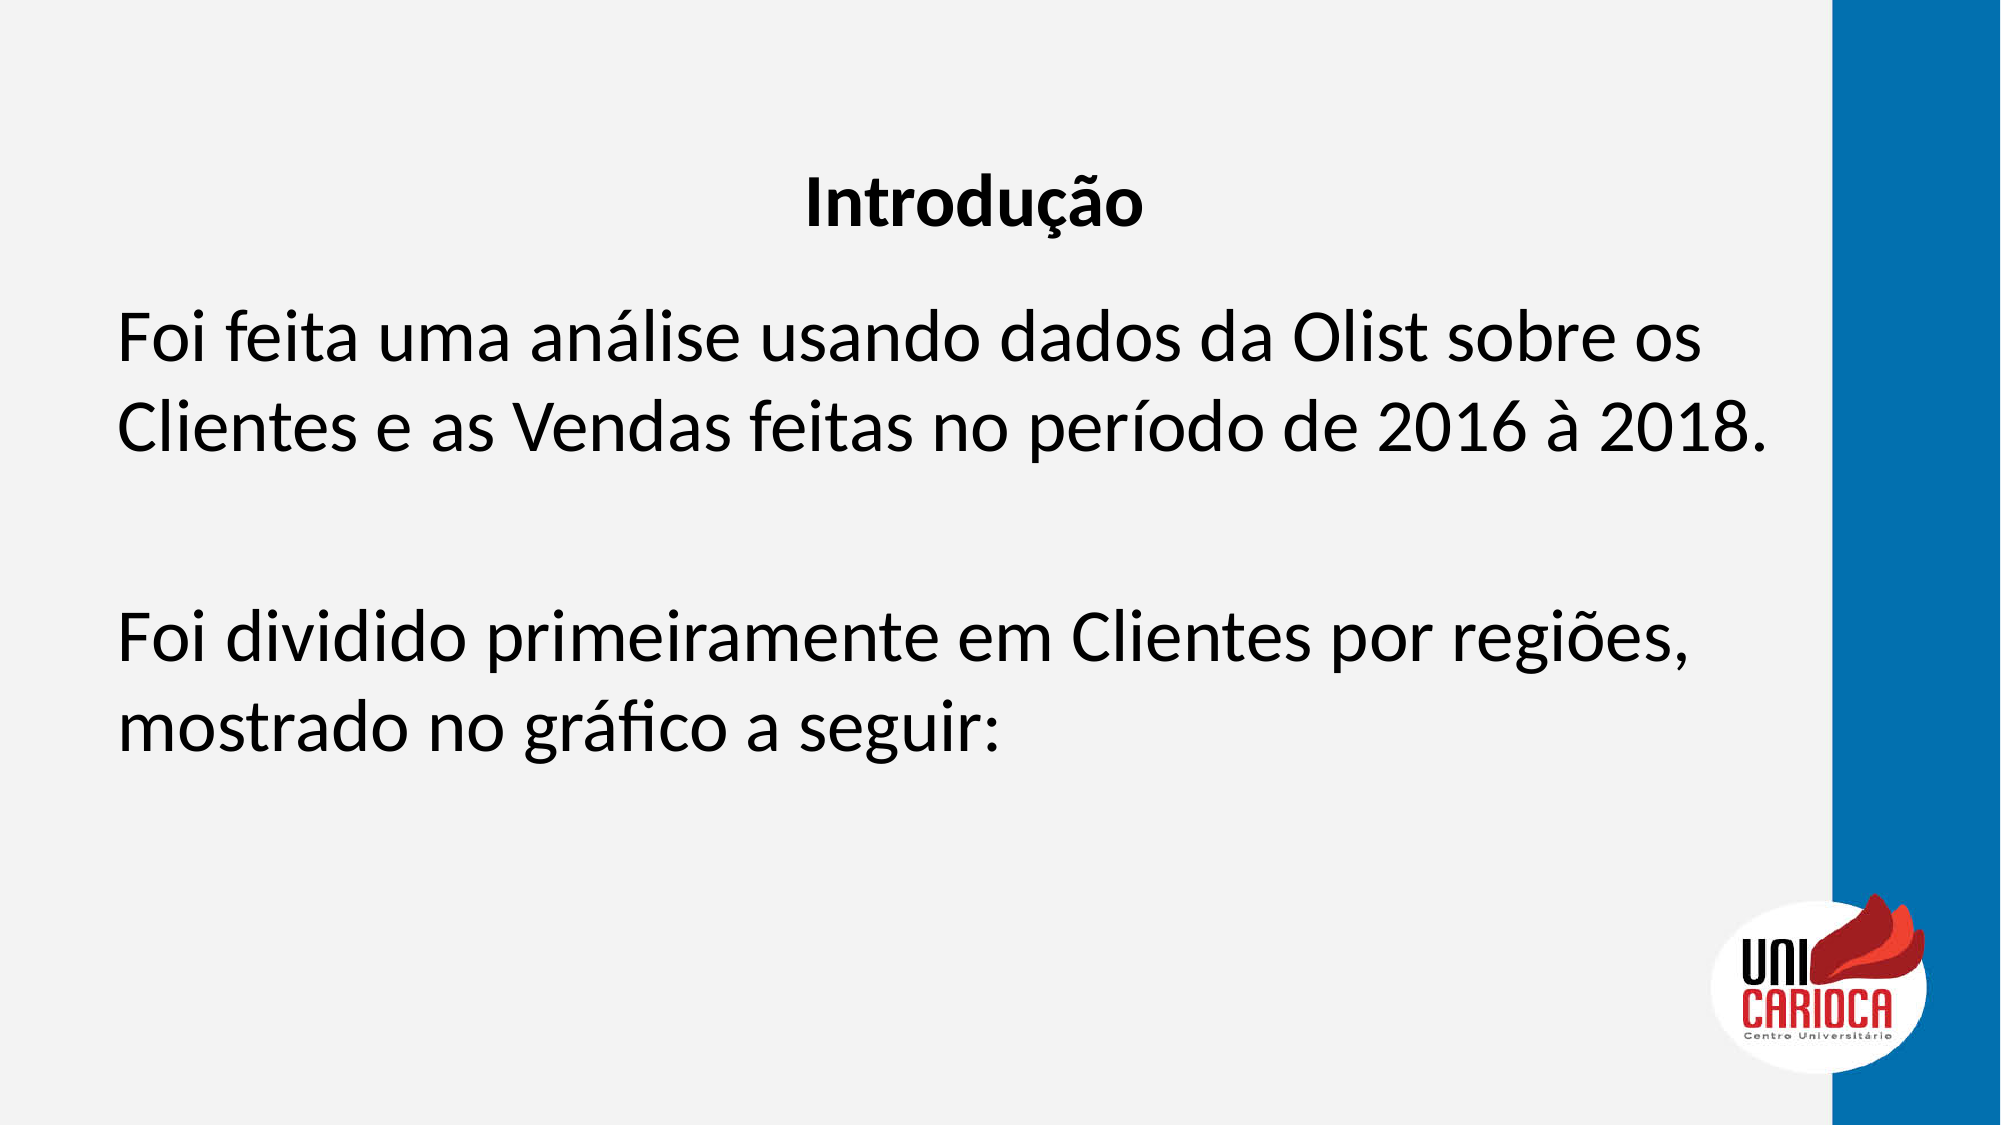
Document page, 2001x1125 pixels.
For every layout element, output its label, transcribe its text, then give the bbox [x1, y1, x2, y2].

list Foi feita uma análise usando dados da Olist sobre os Clientes e as Vendas feitas no período de 2016 à 2018. Foi dividido primeiramente em Clientes por regiões, mostrado no gráfico a seguir: [102, 191, 1803, 774]
text_box Introdução [789, 138, 1163, 249]
picture [0, 0, 2001, 1125]
